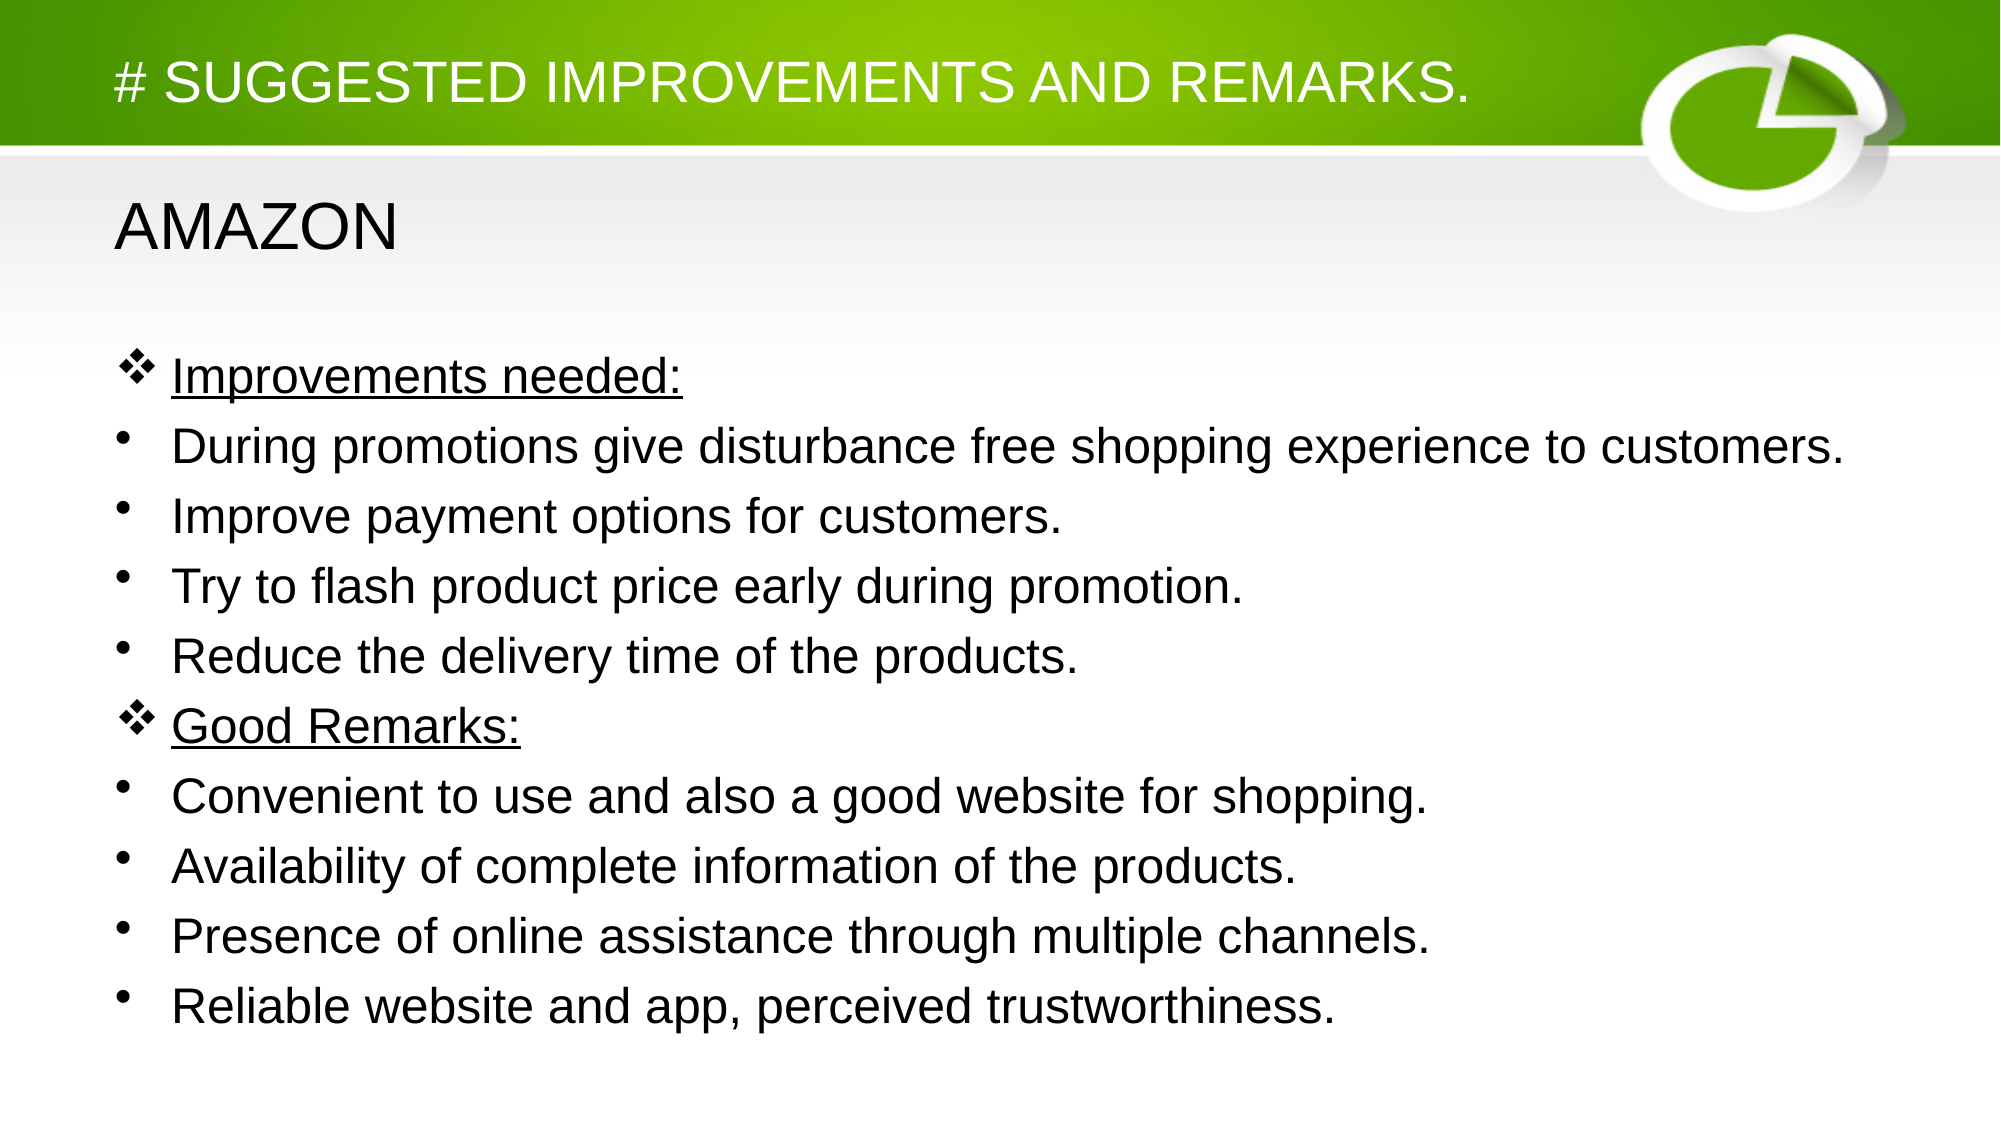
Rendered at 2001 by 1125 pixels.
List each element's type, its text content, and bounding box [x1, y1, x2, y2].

title # Suggested improvements and Remarks. [99, 30, 1901, 127]
list AMAZON Improvements needed: During promotions give disturbance free shopping experience to customers. Improve payment options for customers. Try to flash product price early during promotion. Reduce the delivery time of the products. Good Remarks: Convenient to use and also a good website for shopping. Availability of complete information of the products. Presence of online assistance through multiple channels. Reliable website and app, perceived trustworthiness. [99, 175, 1901, 1064]
picture [0, 0, 2001, 1125]
